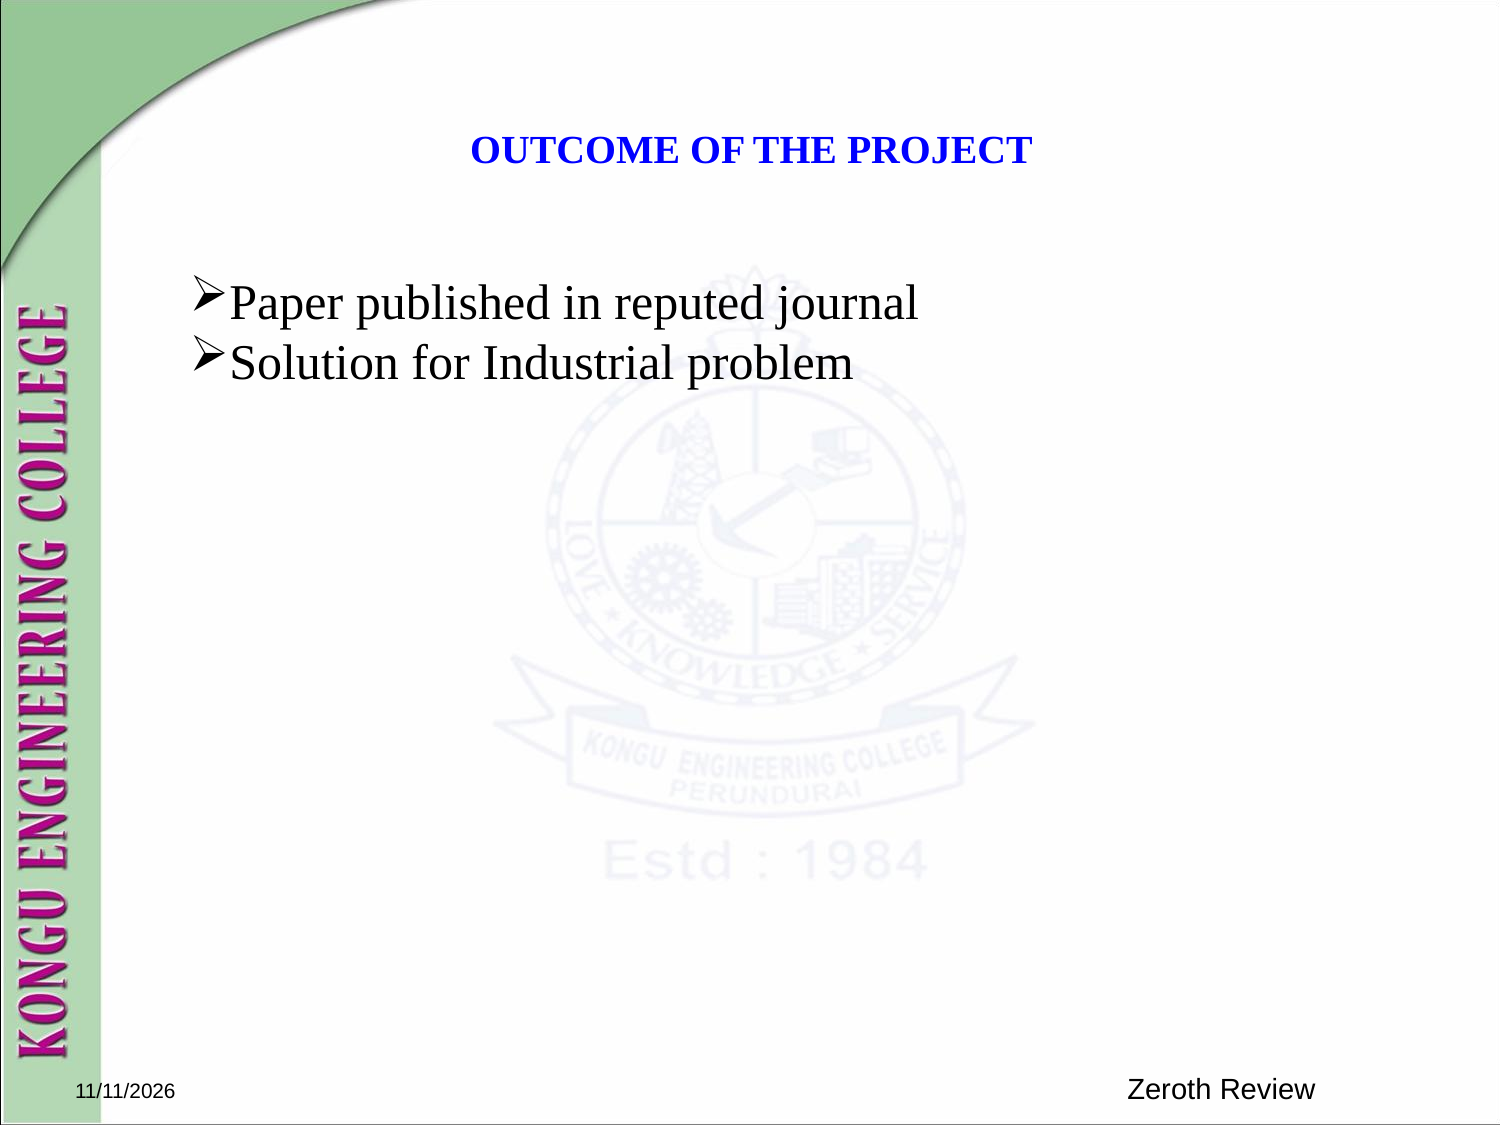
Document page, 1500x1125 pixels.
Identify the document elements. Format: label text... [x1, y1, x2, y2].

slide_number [75, 1042, 425, 1103]
text_box Paper published in reputed journal Solution for Industrial problem [174, 262, 1388, 548]
footer Zeroth Review [1112, 1062, 1425, 1125]
title OUTCOME OF THE PROJECT [74, 115, 1438, 238]
picture [0, 0, 1500, 1125]
